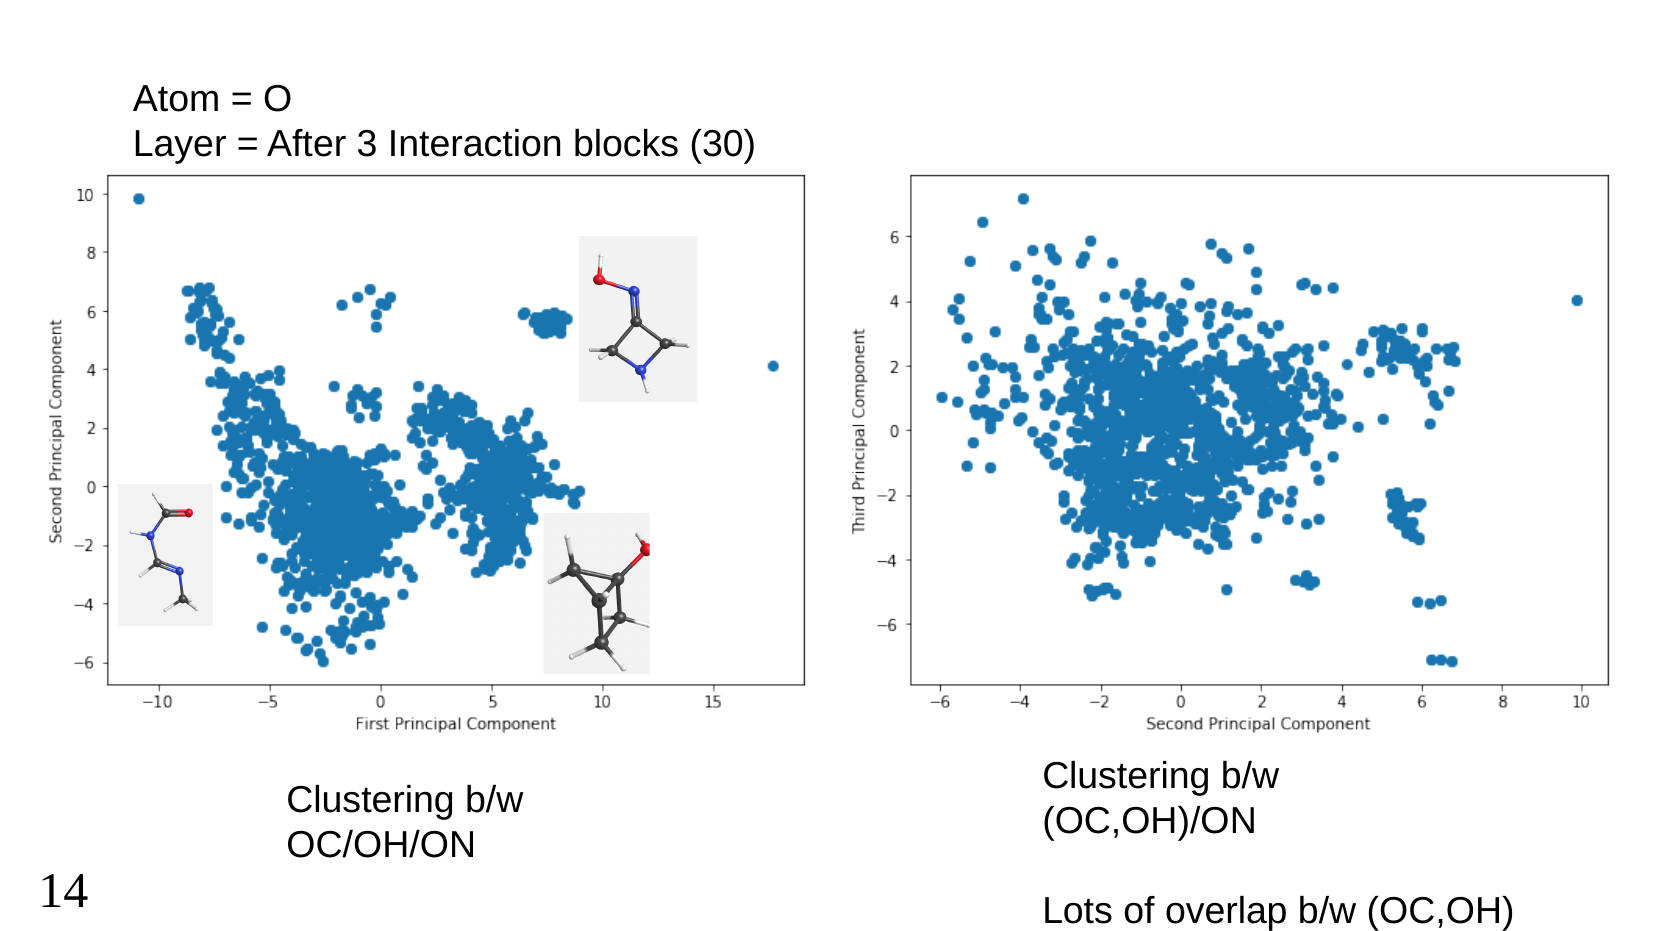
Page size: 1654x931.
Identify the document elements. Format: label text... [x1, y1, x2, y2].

text_box Atom = O Layer = After 3 Interaction blocks (30) [118, 66, 772, 162]
text_box 11 [23, 850, 653, 921]
text_box Clustering b/w OC/OH/ON [271, 767, 615, 850]
picture [842, 163, 1619, 744]
picture [39, 164, 816, 745]
text_box Clustering b/w (OC,OH)/ON Lots of overlap b/w (OC,OH) [1027, 752, 1618, 931]
